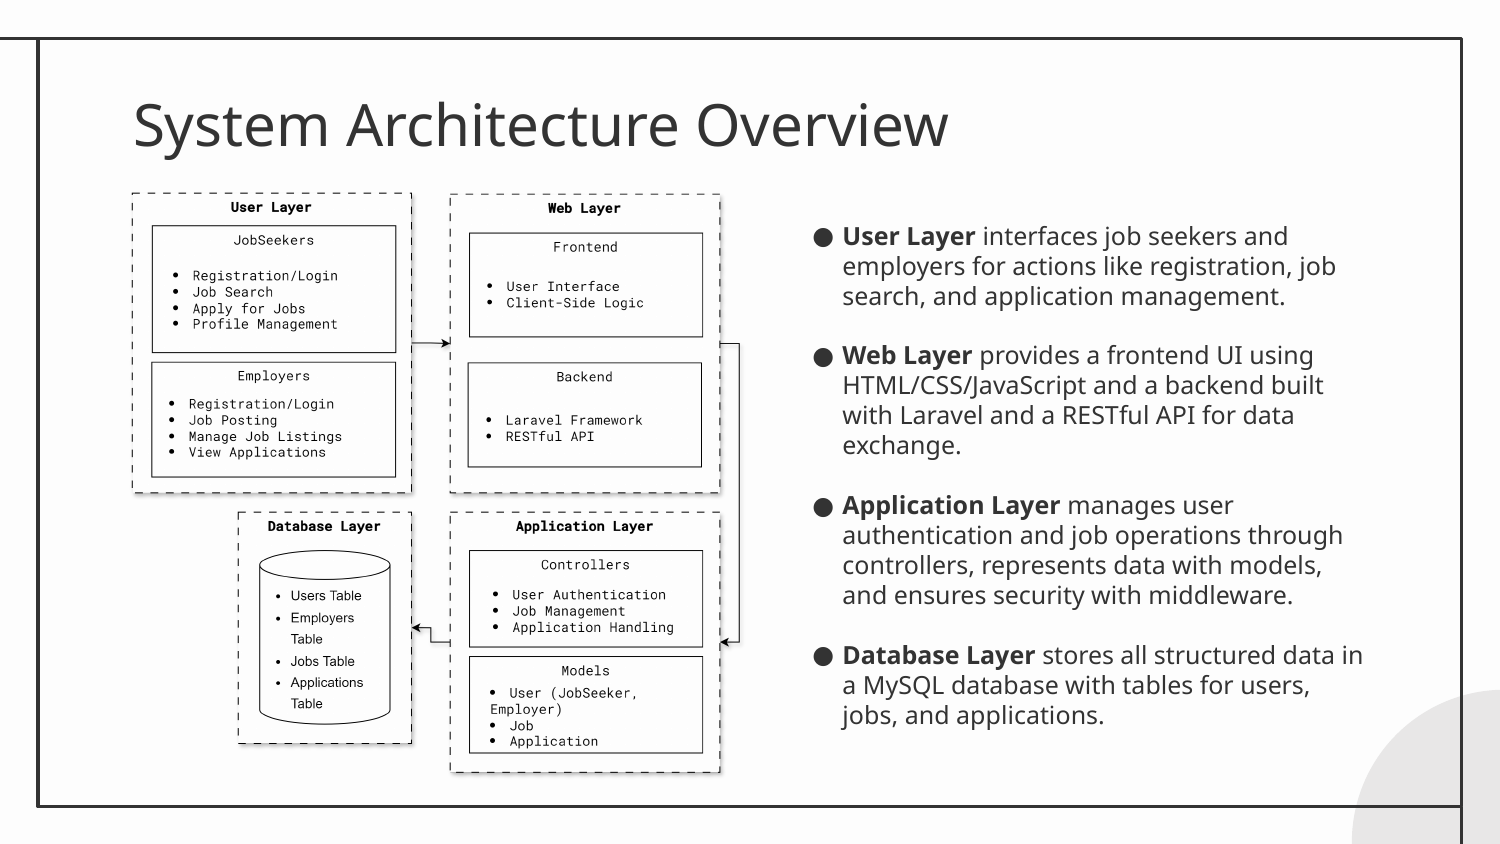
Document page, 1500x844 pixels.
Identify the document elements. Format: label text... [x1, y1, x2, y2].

text_box User Layer interfaces job seekers and employers for actions like registration, job search, and application management. Web Layer provides a frontend UI using HTML/CSS/JavaScript and a backend built with Laravel and a RESTful API for data exchange. Application Layer manages user authentication and job operations through controllers, represents data with models, and ensures security with middleware. Database Layer stores all structured data in a MySQL database with tables for users, jobs, and applications. [782, 212, 1382, 737]
title System Architecture Overview [118, 72, 1382, 167]
picture [117, 179, 764, 791]
